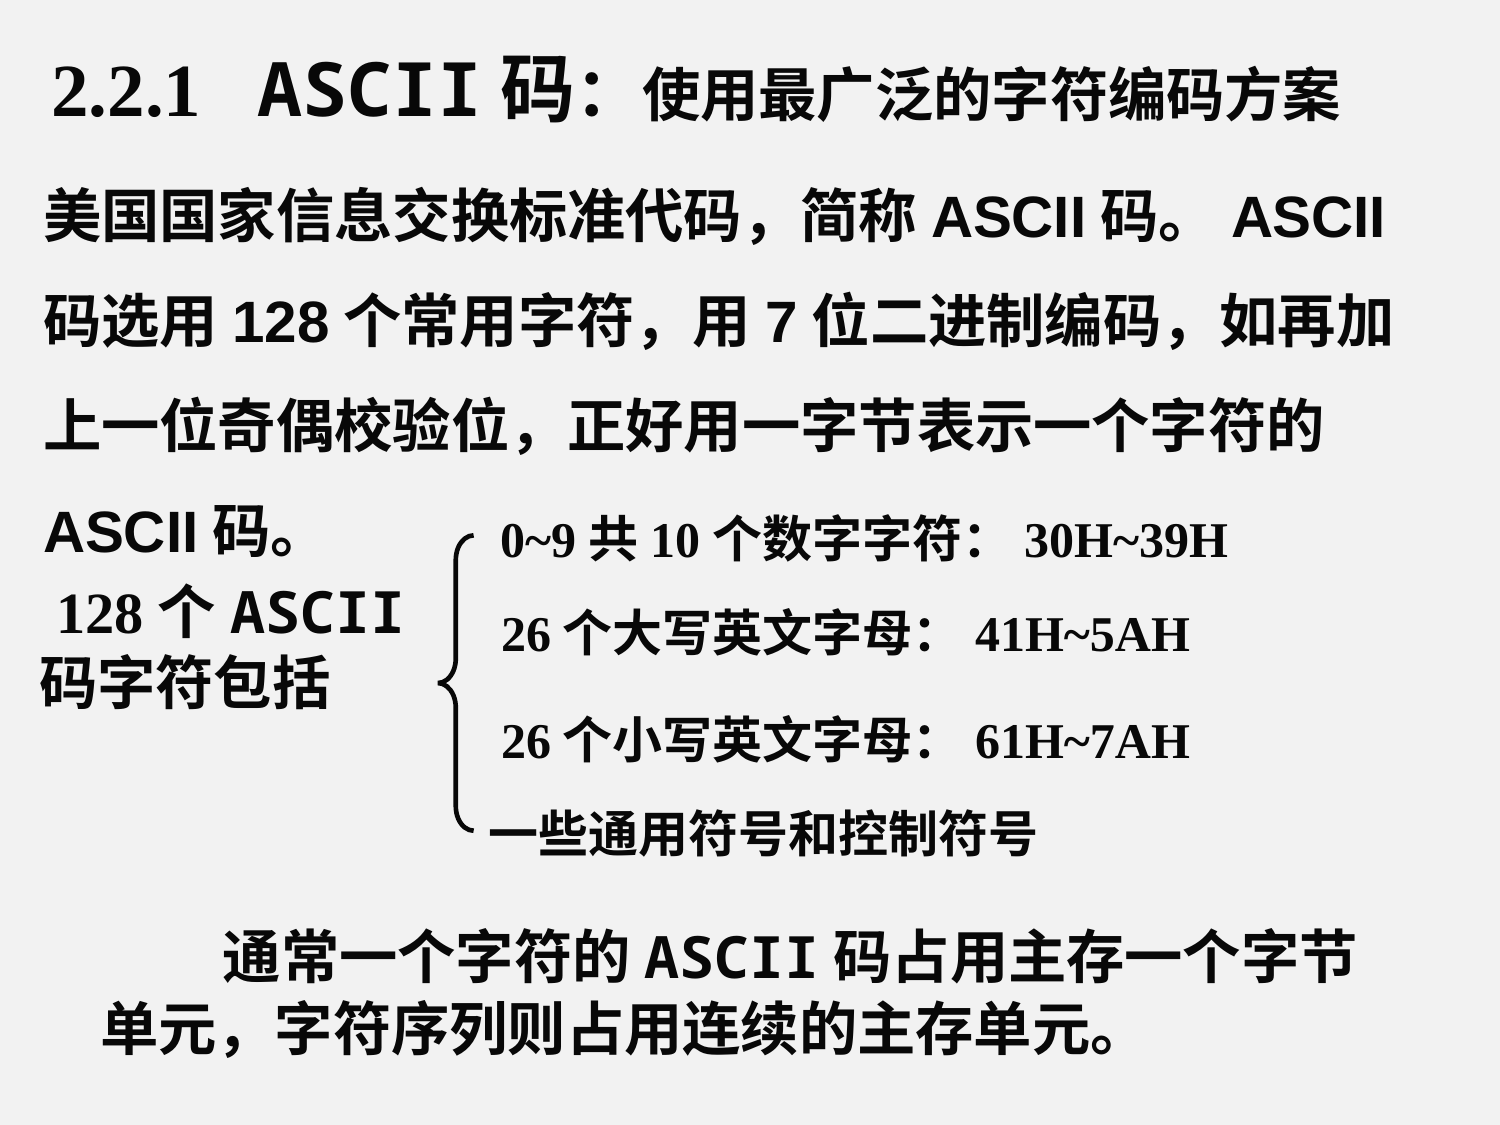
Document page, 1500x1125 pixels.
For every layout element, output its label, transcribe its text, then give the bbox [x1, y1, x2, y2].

text_box 2.2.1 ASCII码：使用最广泛的字符编码方案 [36, 34, 1466, 140]
text_box 26个小写英文字母：61H~7AH [473, 700, 1466, 776]
text_box 26个大写英文字母：41H~5AH [474, 594, 1466, 670]
text_box 美国国家信息交换标准代码，简称ASCII码。ASCII码选用128个常用字符，用7位二进制编码，如再加上一位奇偶校验位，正好用一字节表示一个字符的ASCII码。 [28, 136, 1459, 572]
text_box 0~9共10个数字字符：30H~39H [485, 499, 1266, 575]
text_box [437, 535, 474, 831]
text_box 通常一个字符的ASCII码占用主存一个字节单元，字符序列则占用连续的主存单元。 [85, 904, 1426, 1070]
text_box 128个ASCII码字符包括 [24, 559, 427, 724]
text_box 一些通用符号和控制符号 [473, 795, 1277, 870]
slide_number [1074, 1024, 1451, 1103]
